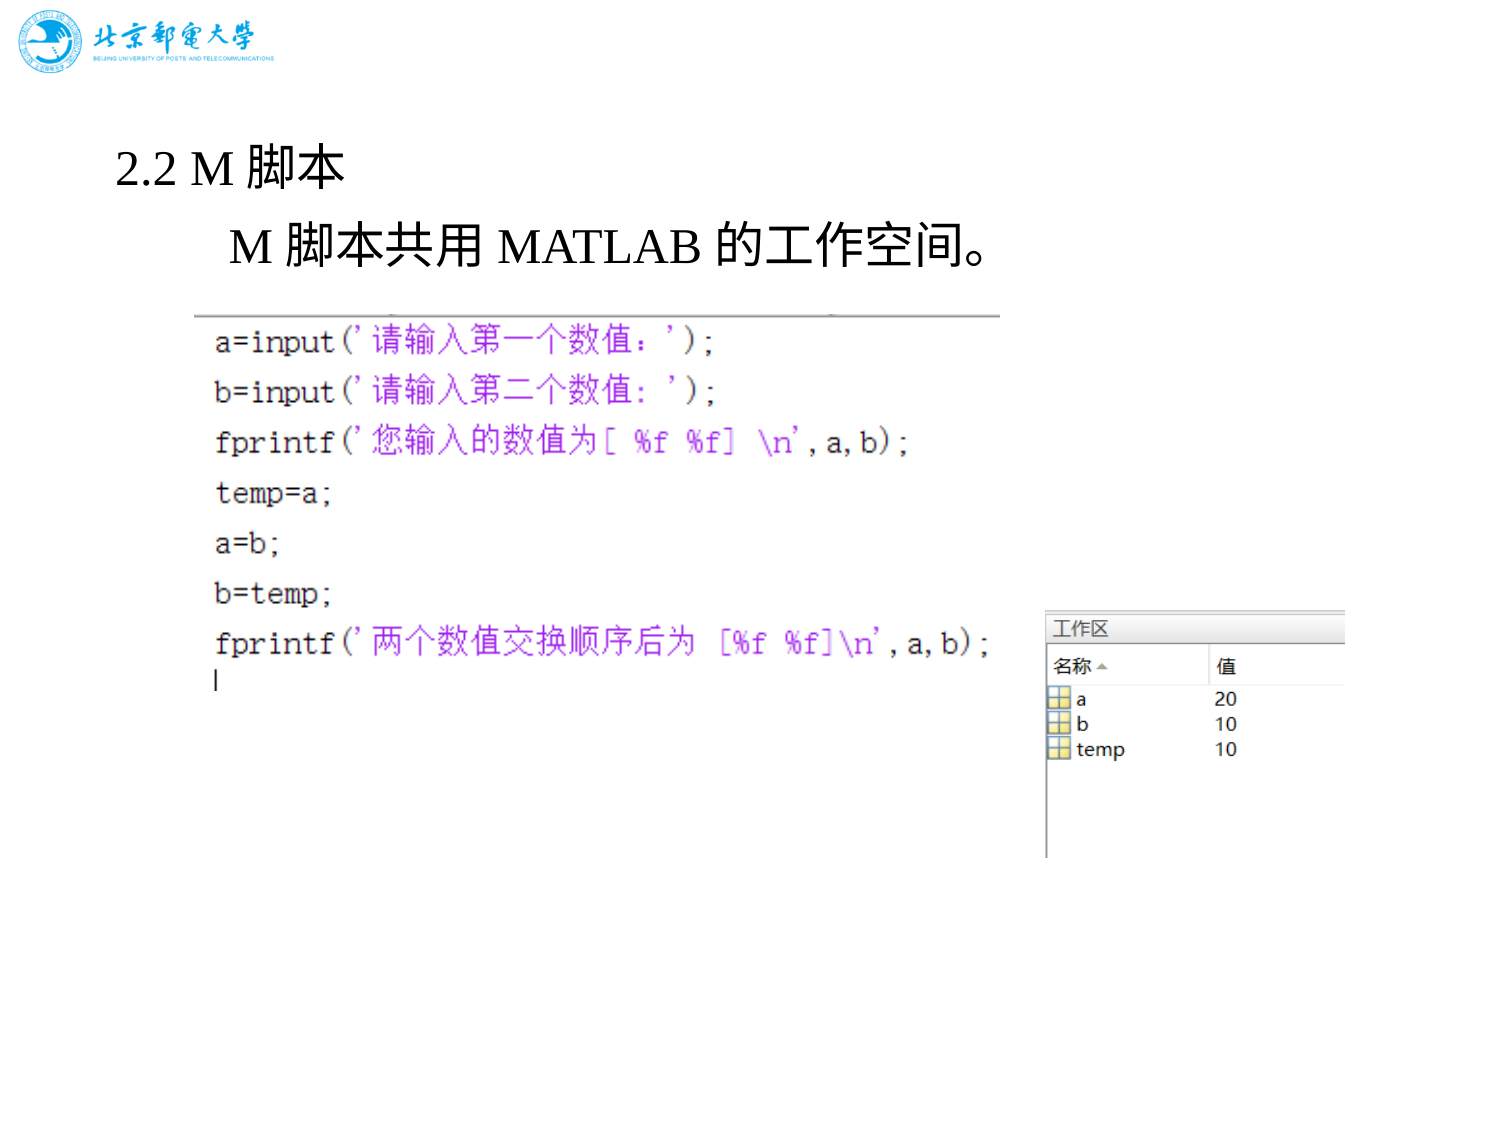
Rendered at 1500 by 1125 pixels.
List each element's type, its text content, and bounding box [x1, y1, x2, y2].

picture [194, 314, 1000, 691]
title 2.2 M脚本 M脚本共用MATLAB的工作空间。 [100, 109, 1432, 1035]
picture [17, 2, 280, 95]
picture [1045, 609, 1345, 858]
